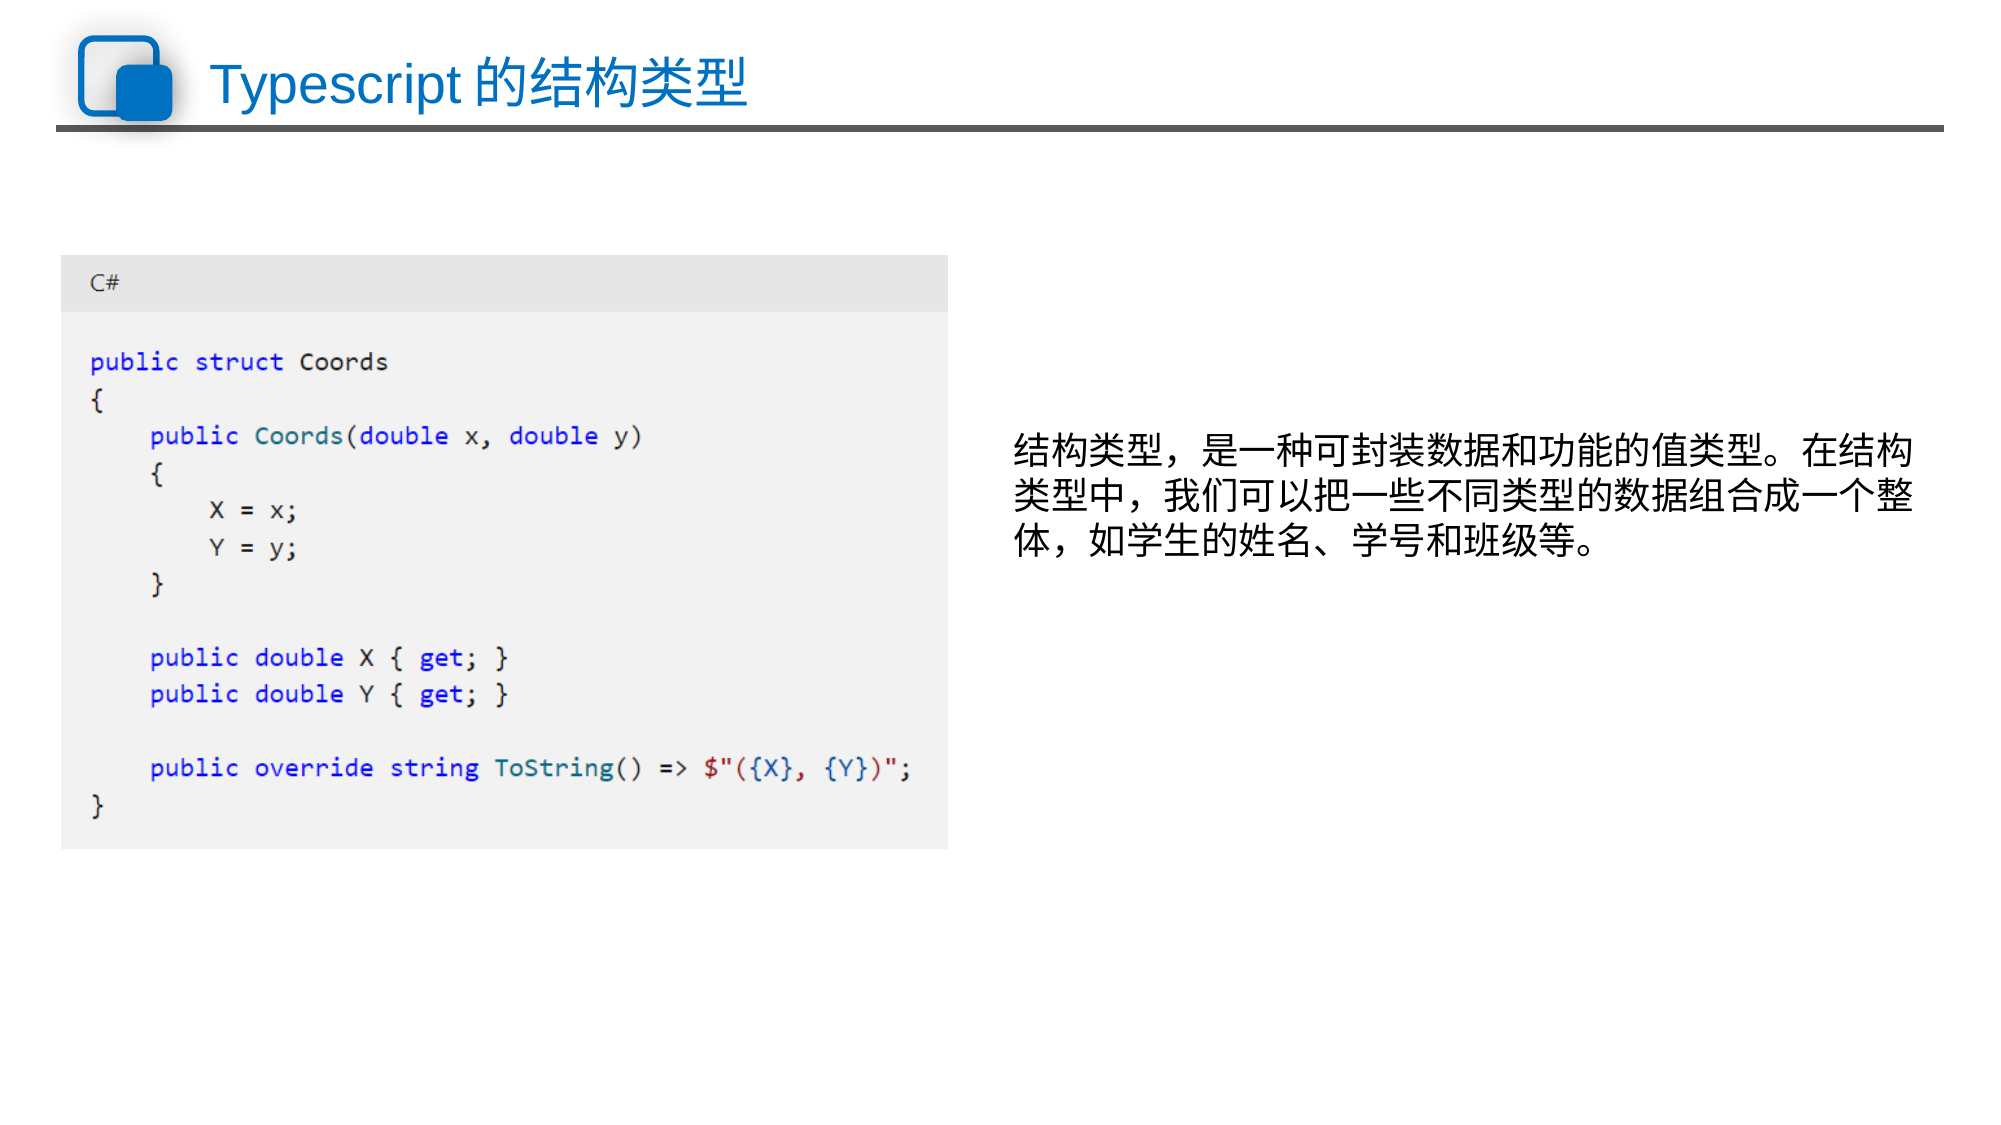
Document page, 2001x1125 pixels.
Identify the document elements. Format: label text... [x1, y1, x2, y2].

title Typescript的结构类型 [194, 48, 972, 124]
text_box 结构类型，是一种可封装数据和功能的值类型。在结构 类型中，我们可以把一些不同类型的数据组合成一个整 体，如学生的姓名、学号和班级等。 [999, 419, 1929, 570]
picture [61, 255, 948, 849]
